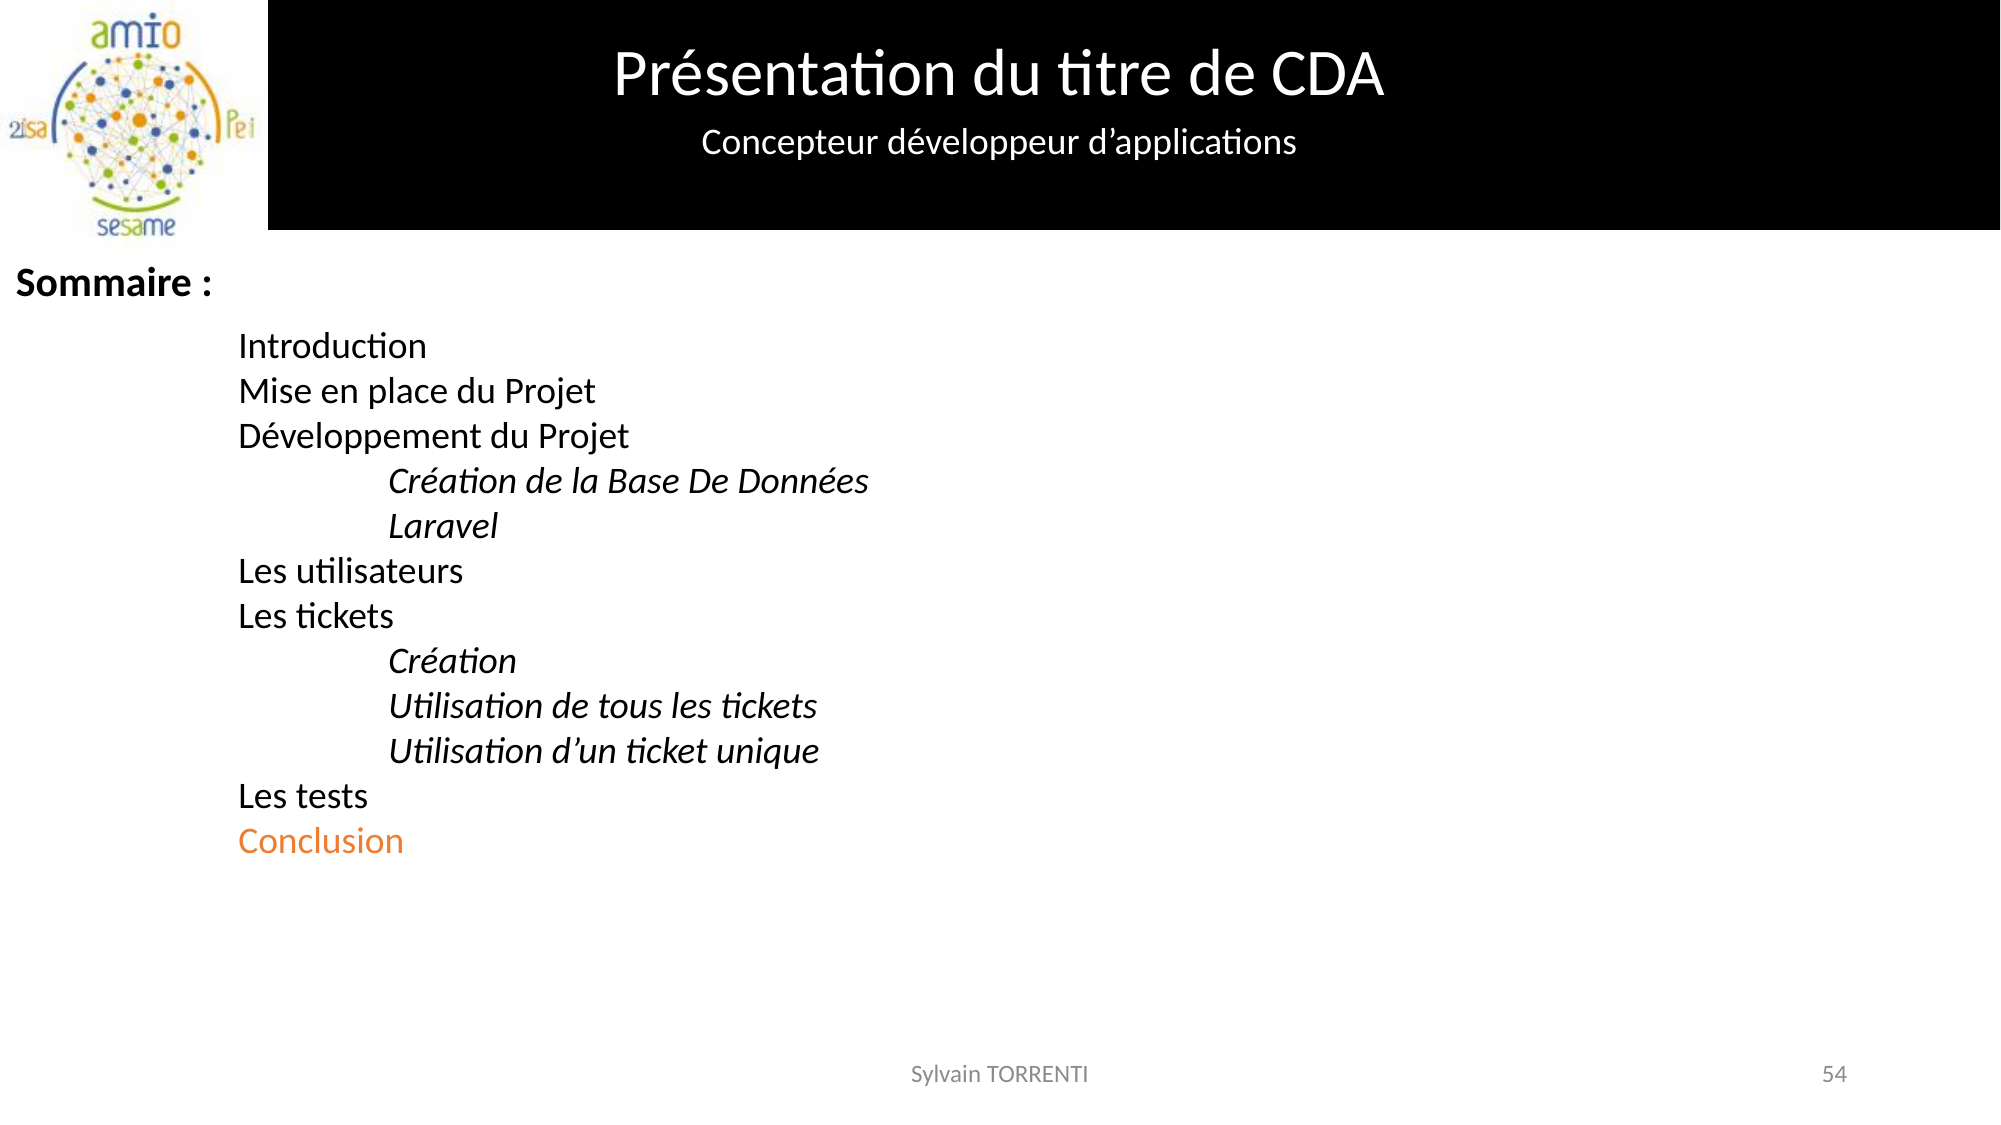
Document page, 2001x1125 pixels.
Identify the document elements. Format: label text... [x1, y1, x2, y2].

picture [0, 0, 268, 250]
slide_number 54 [1412, 1042, 1863, 1103]
text_box Introduction Mise en place du Projet Développement du Projet Création de la Base De Données Laravel Les utilisateurs Les tickets Création Utilisation de tous les tickets Utilisation d’un ticket unique Les tests Conclusion [223, 313, 885, 868]
text_box Sommaire : [1, 247, 228, 313]
footer Sylvain TORRENTI [662, 1042, 1338, 1103]
